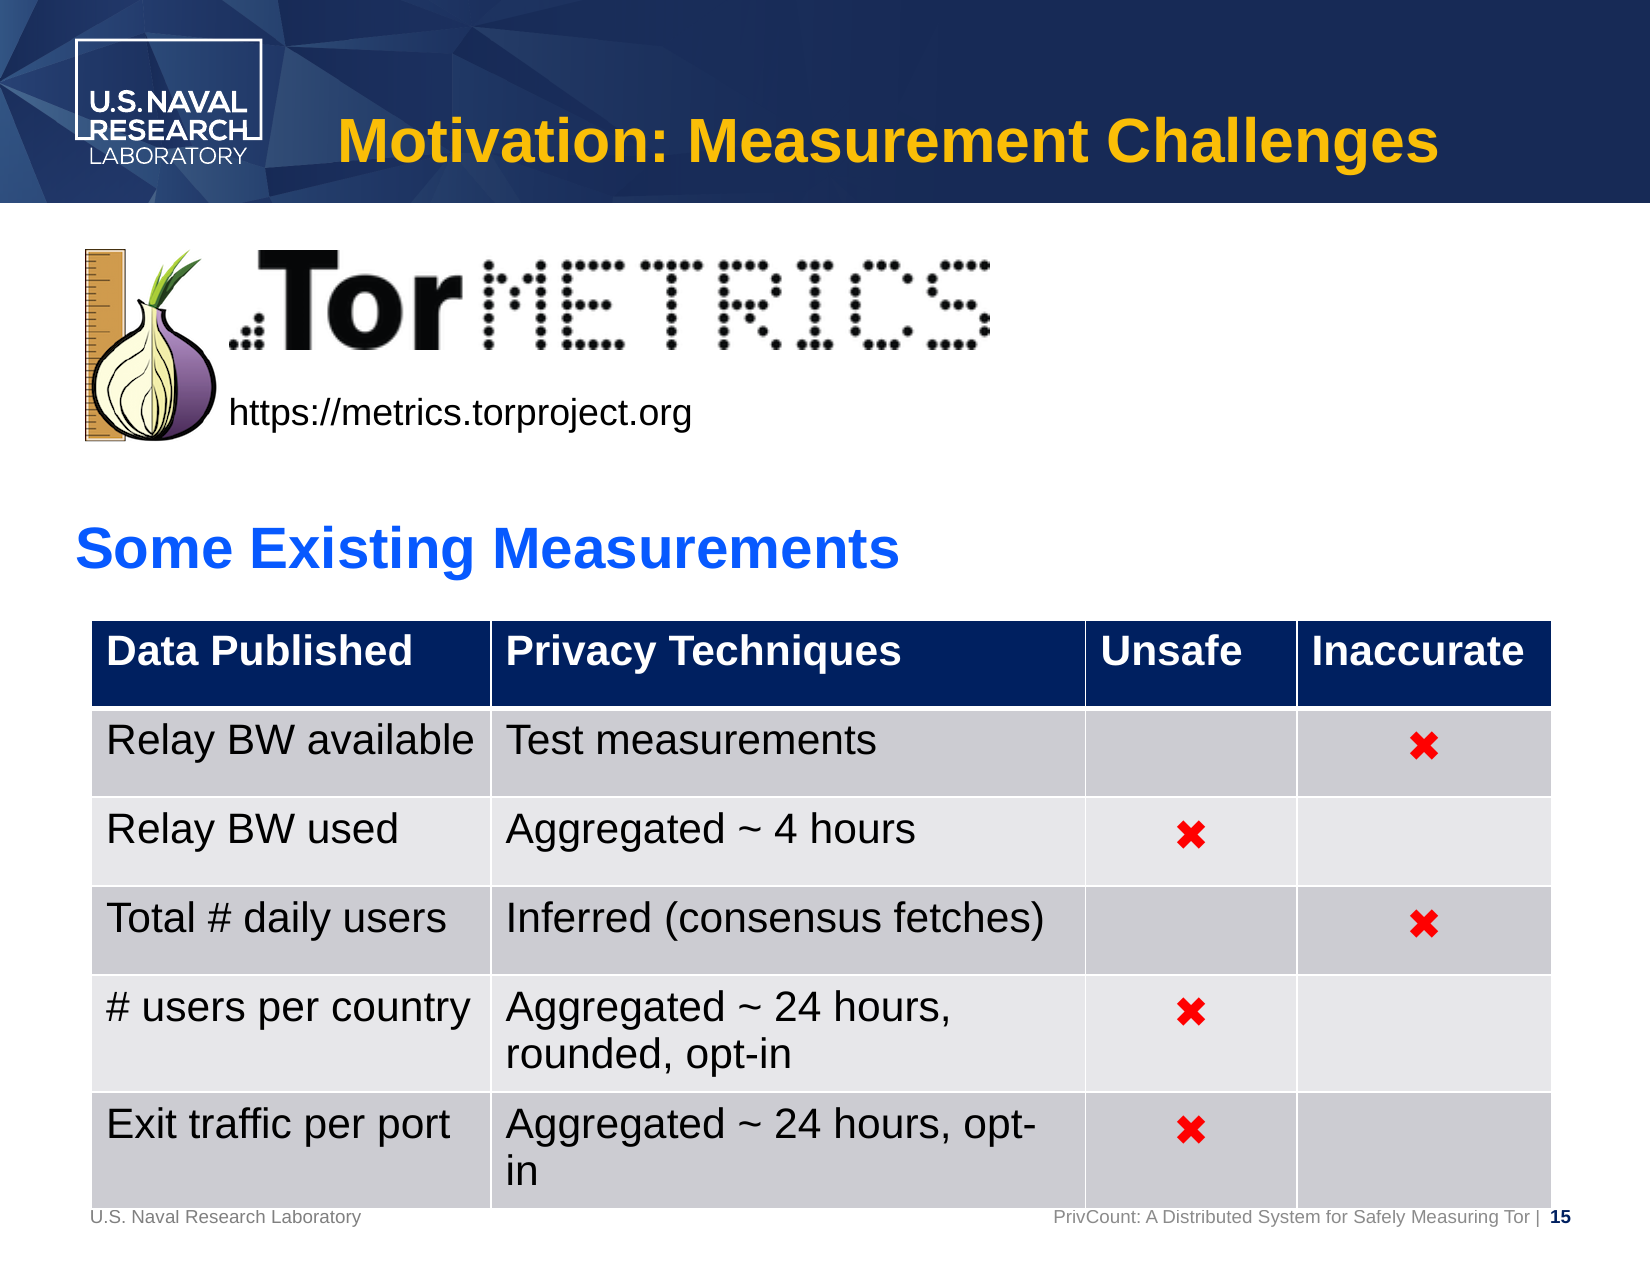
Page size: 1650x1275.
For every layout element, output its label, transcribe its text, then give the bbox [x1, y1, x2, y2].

table_cell Inferred (consensus fetches) [492, 887, 1085, 974]
table_header Inaccurate [1298, 621, 1551, 706]
table_cell [1298, 976, 1551, 1091]
list Some Existing Measurements [75, 509, 1034, 601]
table_cell Test measurements [492, 711, 1085, 796]
table_cell Aggregated ~ 24 hours, opt-in [492, 1093, 1085, 1208]
table_header Data Published [92, 621, 490, 706]
table_header Unsafe [1086, 621, 1296, 706]
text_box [85, 249, 990, 442]
picture [0, 0, 1650, 203]
table_cell ✖ [1298, 887, 1551, 974]
table_cell [1298, 798, 1551, 885]
table_cell Exit traffic per port [92, 1093, 490, 1208]
table_header Privacy Techniques [492, 621, 1085, 706]
table_cell # users per country [92, 976, 490, 1091]
table_cell Total # daily users [92, 887, 490, 974]
slide_number PrivCount: A Distributed System for Safely Measuring Tor | 15 [1012, 1181, 1572, 1250]
table_cell ✖ [1298, 711, 1551, 796]
table_cell [1086, 887, 1296, 974]
table_cell ✖ [1086, 1093, 1296, 1208]
table_cell Aggregated ~ 24 hours, rounded, opt-in [492, 976, 1085, 1091]
footer U.S. Naval Research Laboratory [75, 1181, 632, 1250]
title Motivation: Measurement Challenges [337, 104, 1538, 180]
table_cell Relay BW available [92, 711, 490, 796]
table_cell Relay BW used [92, 798, 490, 885]
table_cell ✖ [1086, 798, 1296, 885]
table_cell [1086, 711, 1296, 796]
table_cell Aggregated ~ 4 hours [492, 798, 1085, 885]
table_cell ✖ [1086, 976, 1296, 1091]
table_cell [1298, 1093, 1551, 1208]
